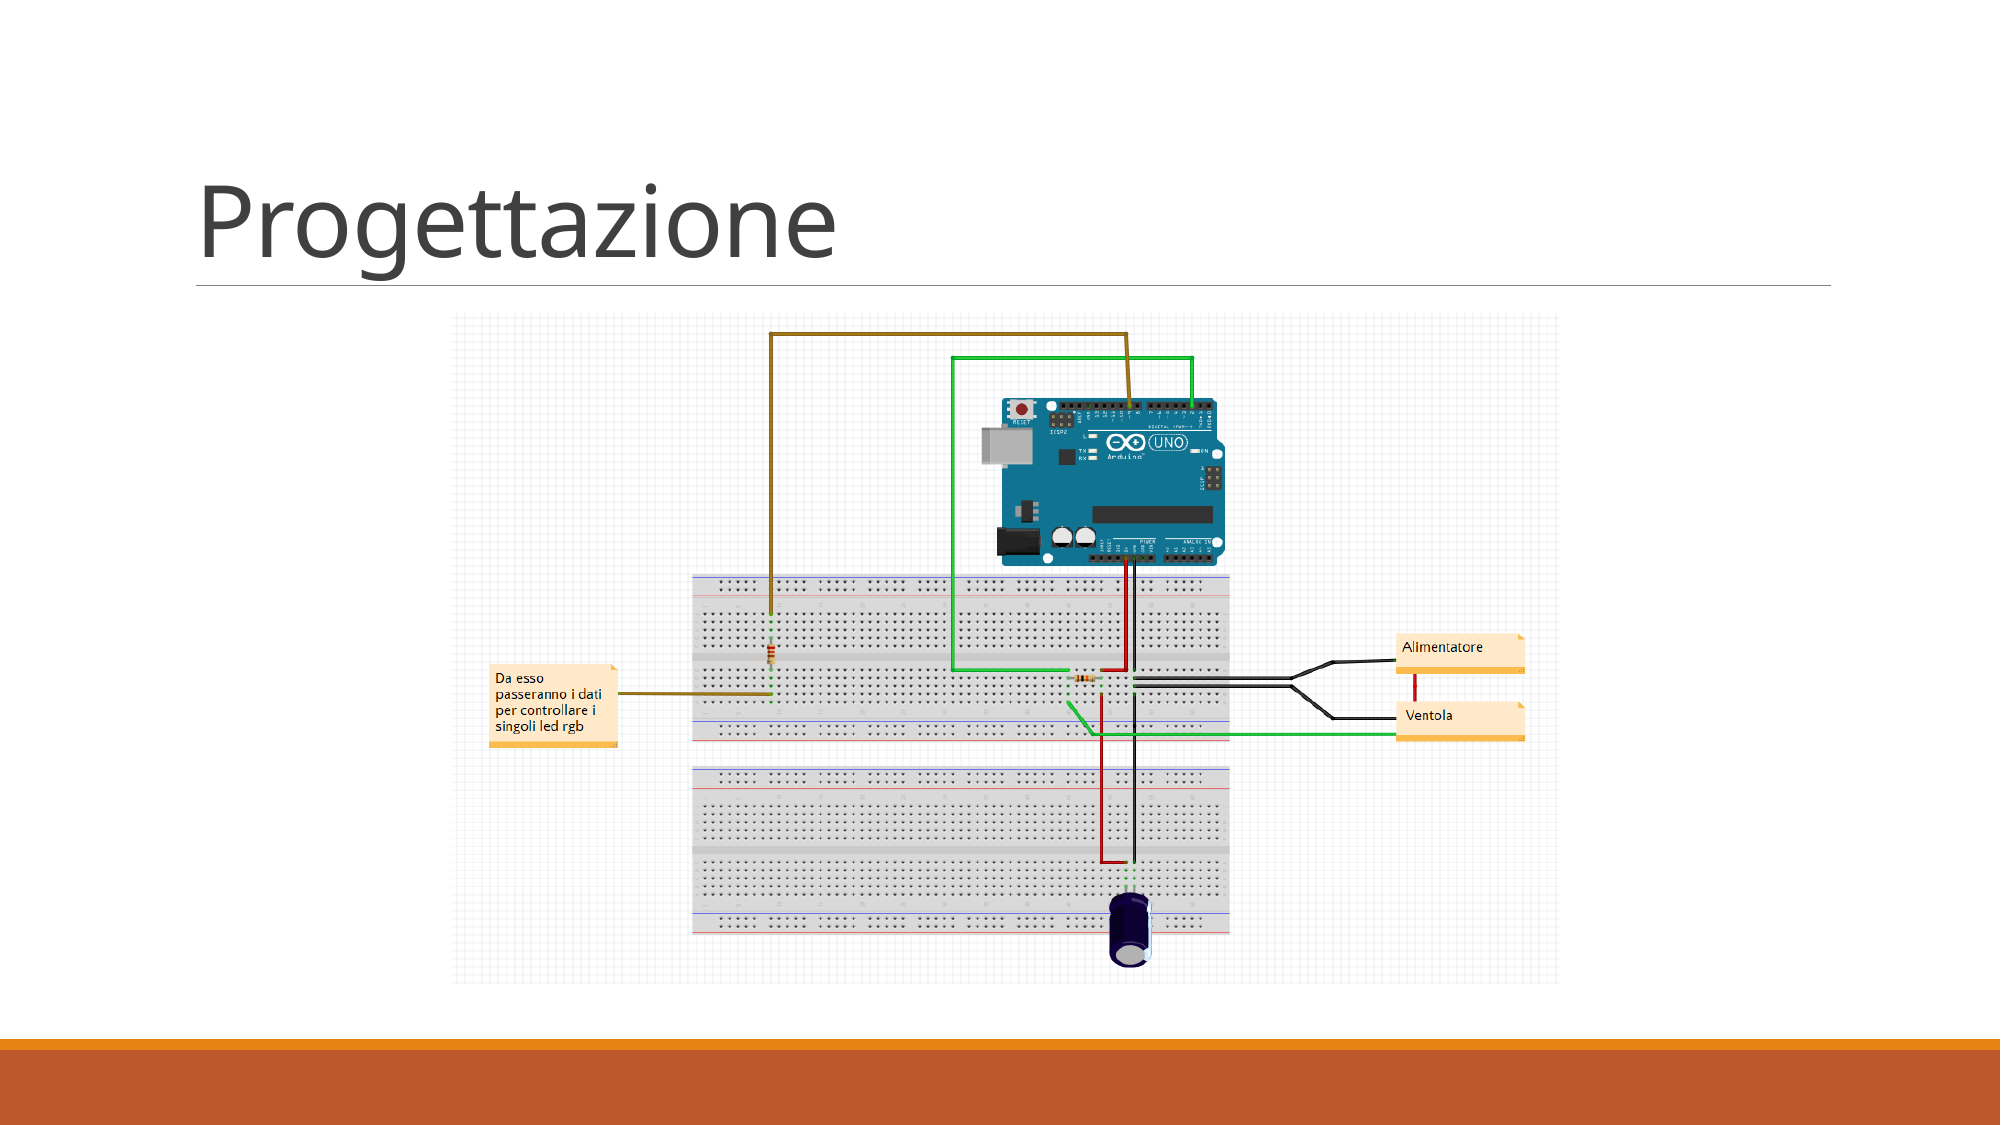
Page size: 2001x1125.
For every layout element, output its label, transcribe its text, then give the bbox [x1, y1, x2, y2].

title Progettazione [180, 47, 1830, 285]
picture [450, 313, 1560, 985]
